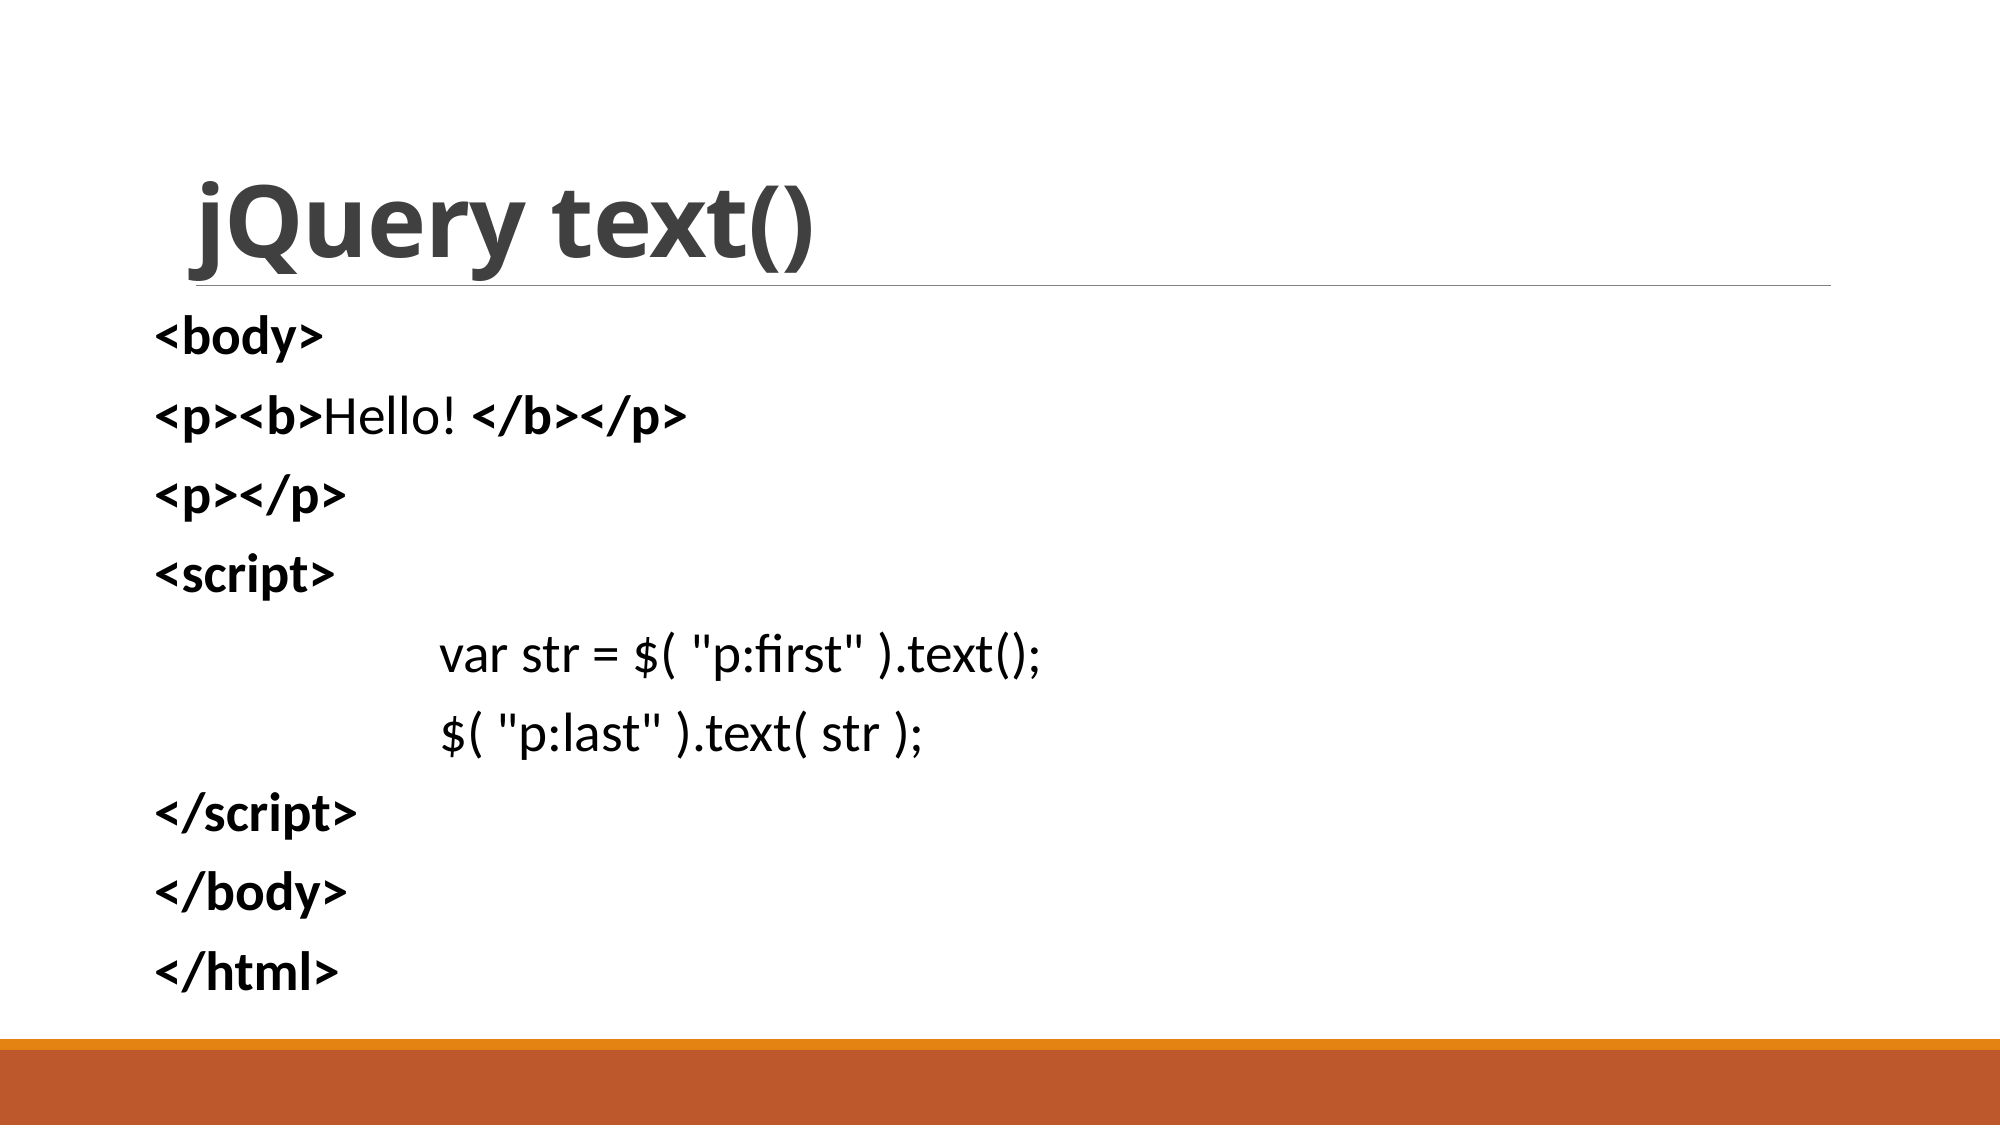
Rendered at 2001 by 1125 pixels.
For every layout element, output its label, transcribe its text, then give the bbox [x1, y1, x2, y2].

title jQuery text() [180, 47, 1830, 285]
text_box <body> <p><b>Hello! </b></p> <p></p> <script> var str = $( "p:first" ).text(); $( "p:last" ).text( str ); </script> </body> </html> [139, 299, 1696, 1014]
